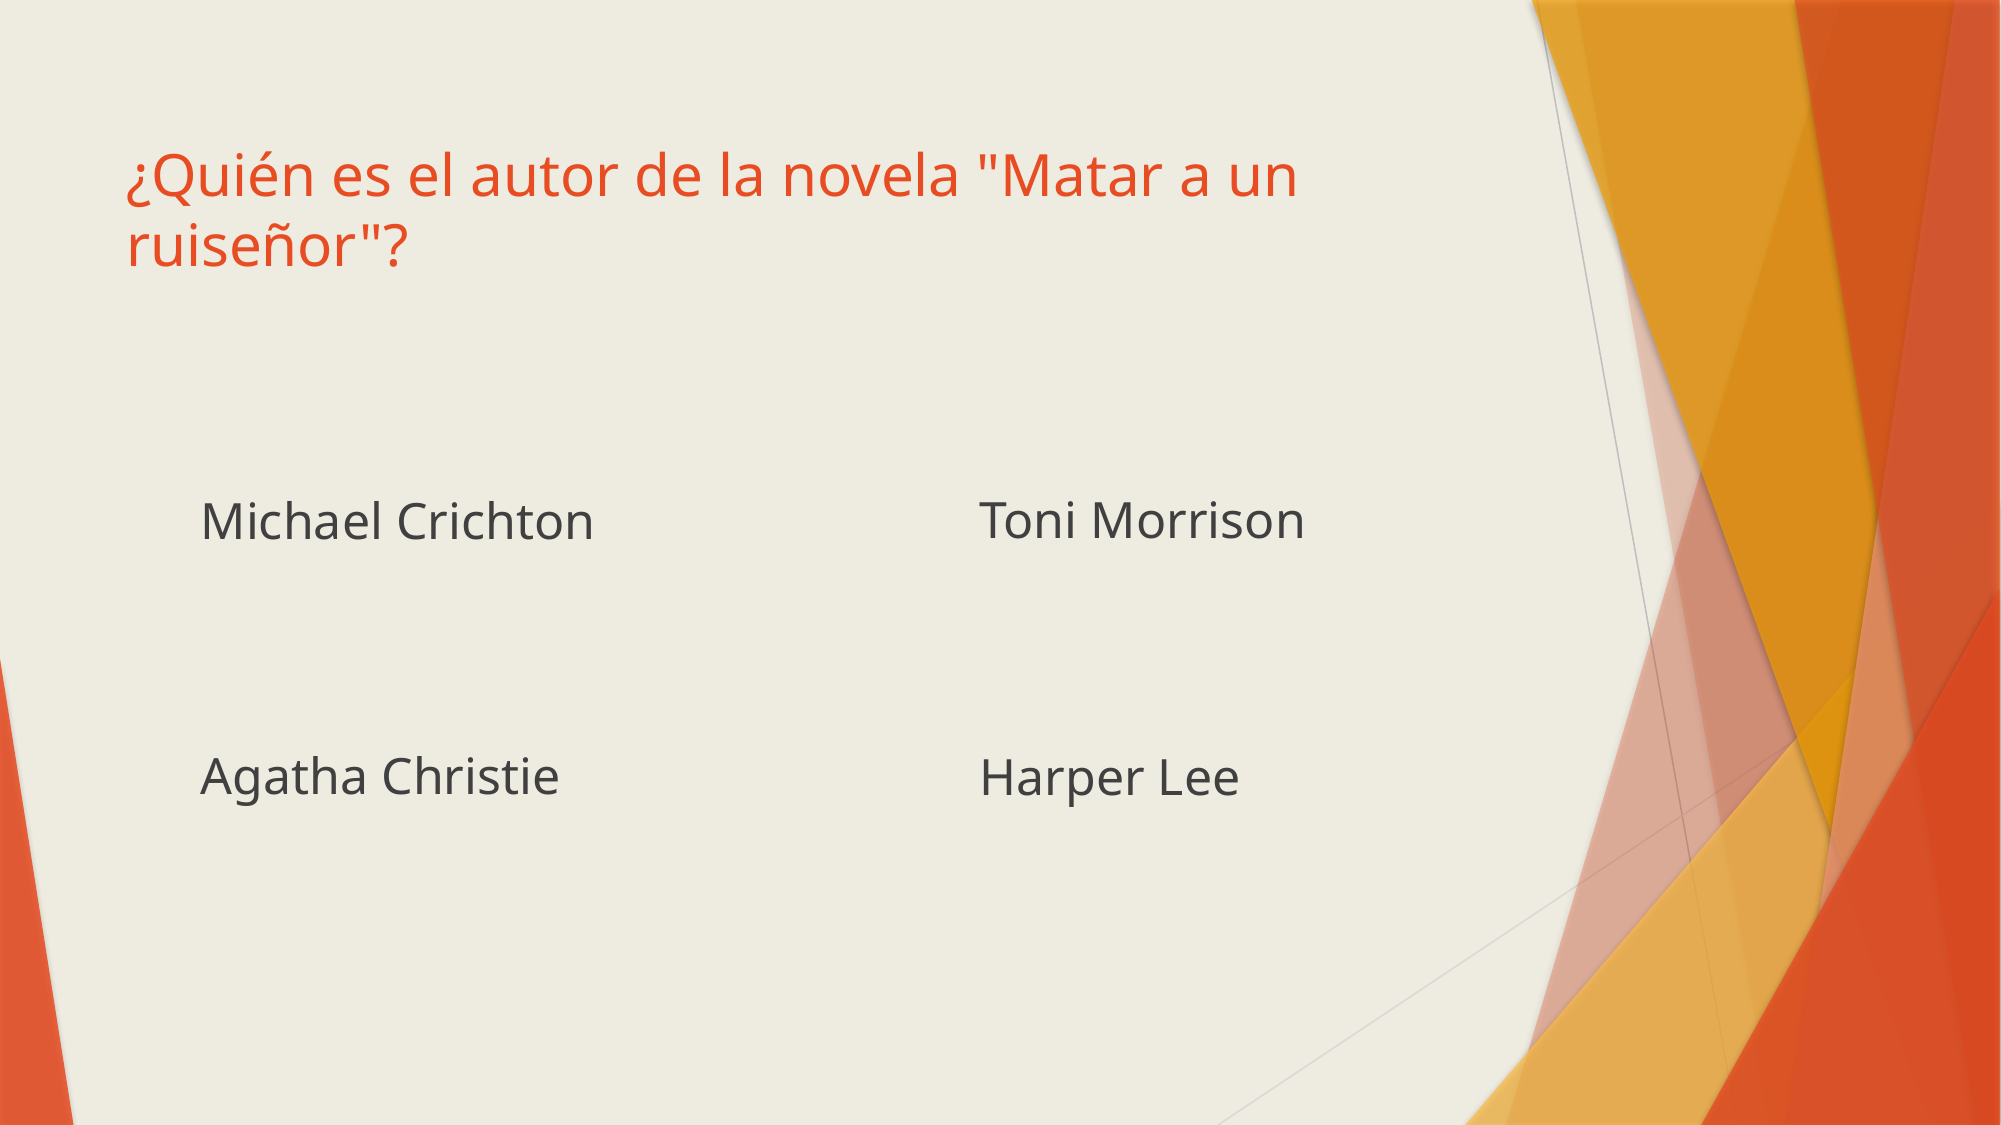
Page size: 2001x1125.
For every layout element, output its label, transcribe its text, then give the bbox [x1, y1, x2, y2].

title ¿Quién es el autor de la novela "Matar a un ruiseñor"? [111, 99, 1522, 317]
list Michael Crichton [185, 444, 661, 595]
list Toni Morrison [964, 443, 1439, 594]
list Agatha Christie [185, 699, 661, 850]
list Harper Lee [964, 700, 1439, 851]
